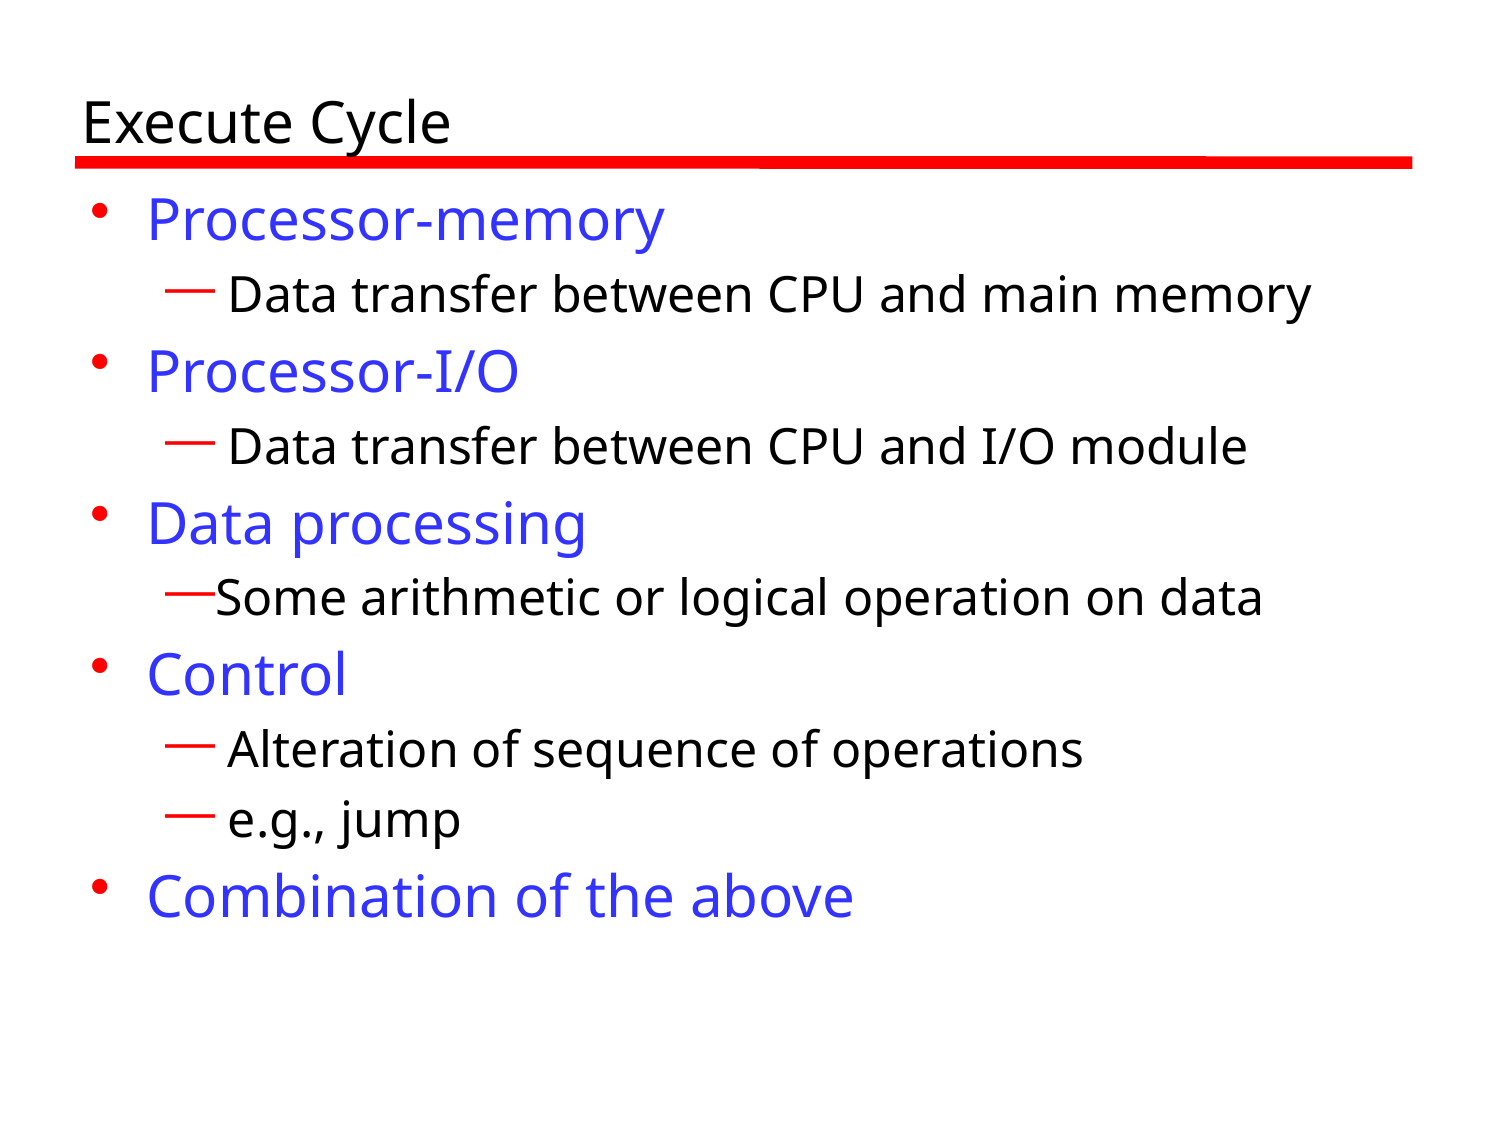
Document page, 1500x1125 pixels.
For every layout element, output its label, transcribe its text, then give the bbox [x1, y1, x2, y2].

list Processor-memory Data transfer between CPU and main memory Processor-I/O Data transfer between CPU and I/O module Data processing Some arithmetic or logical operation on data Control Alteration of sequence of operations e.g., jump Combination of the above [75, 174, 1417, 1100]
title Execute Cycle [66, 24, 1413, 163]
